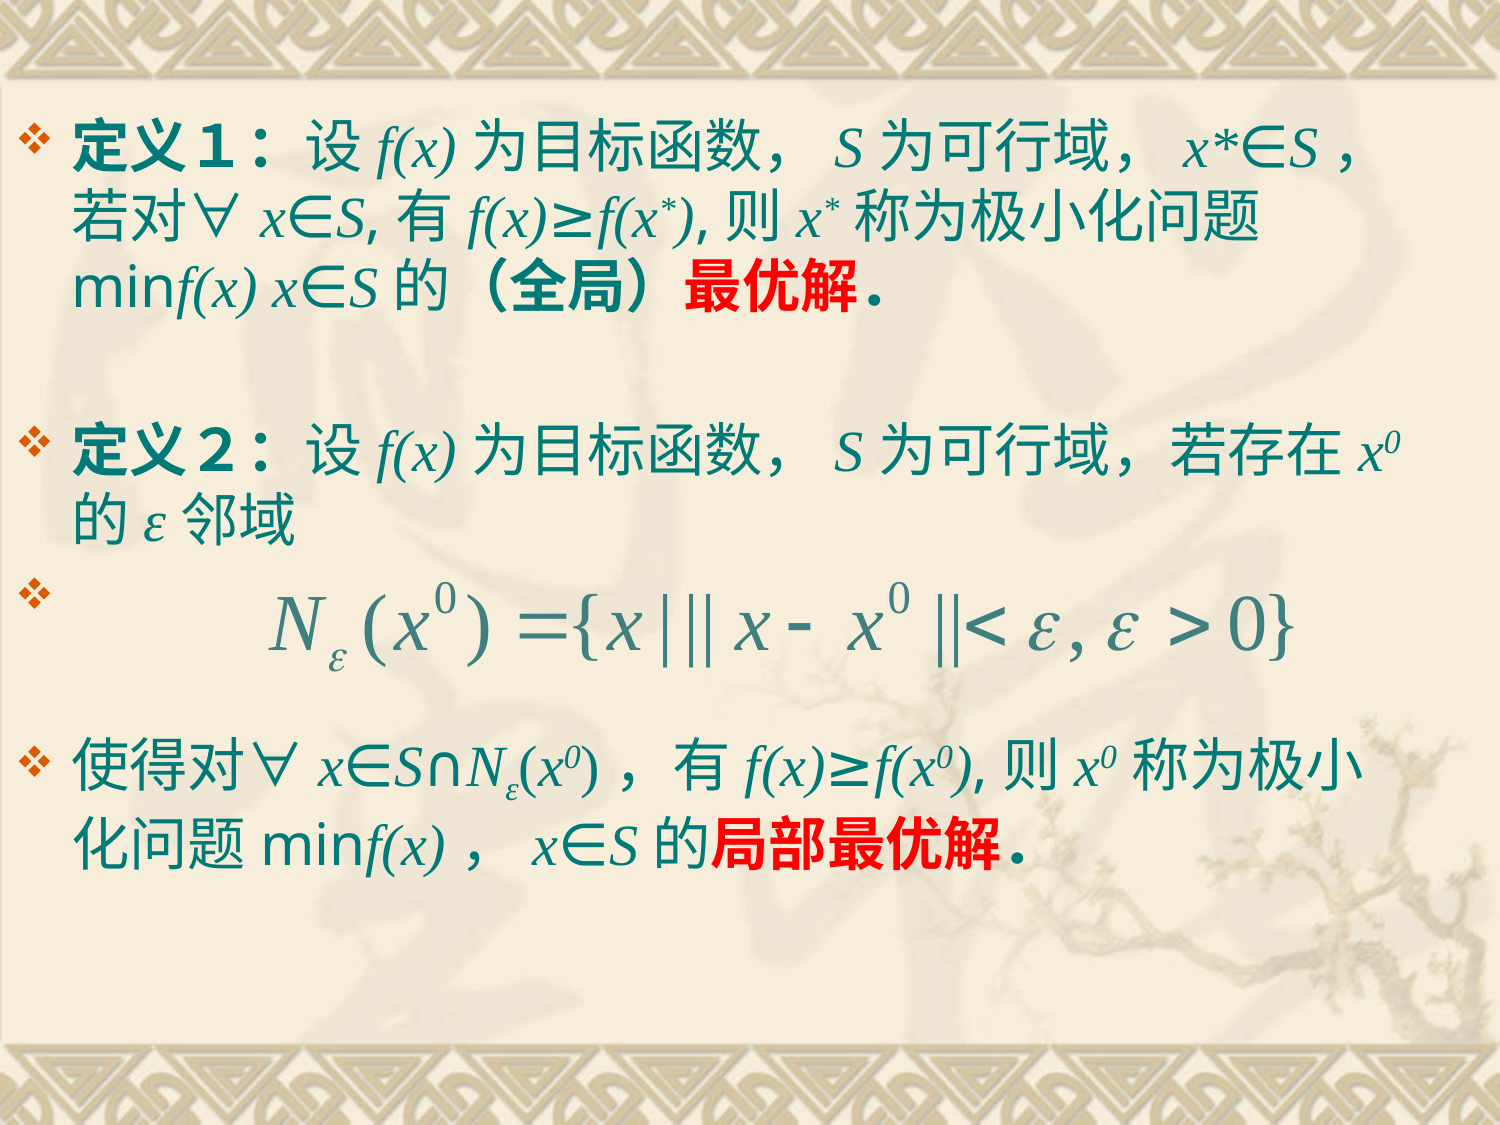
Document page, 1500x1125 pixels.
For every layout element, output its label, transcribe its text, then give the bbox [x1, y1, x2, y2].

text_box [253, 562, 1311, 691]
picture [0, 0, 1500, 1125]
list 定义１：设f(x)为目标函数，S为可行域，x*∈S，若对∀x∈S,有f(x)≥f(x*),则x*称为极小化问题minf(x) x∈S的（全局）最优解． 定义２：设f(x)为目标函数，S为可行域，若存在x0的ε邻域 使得对∀x∈S∩Nε(x0)，有f(x)≥f(x0),则x0称为极小化问题minf(x)，x∈S的局部最优解． [0, 101, 1422, 1001]
